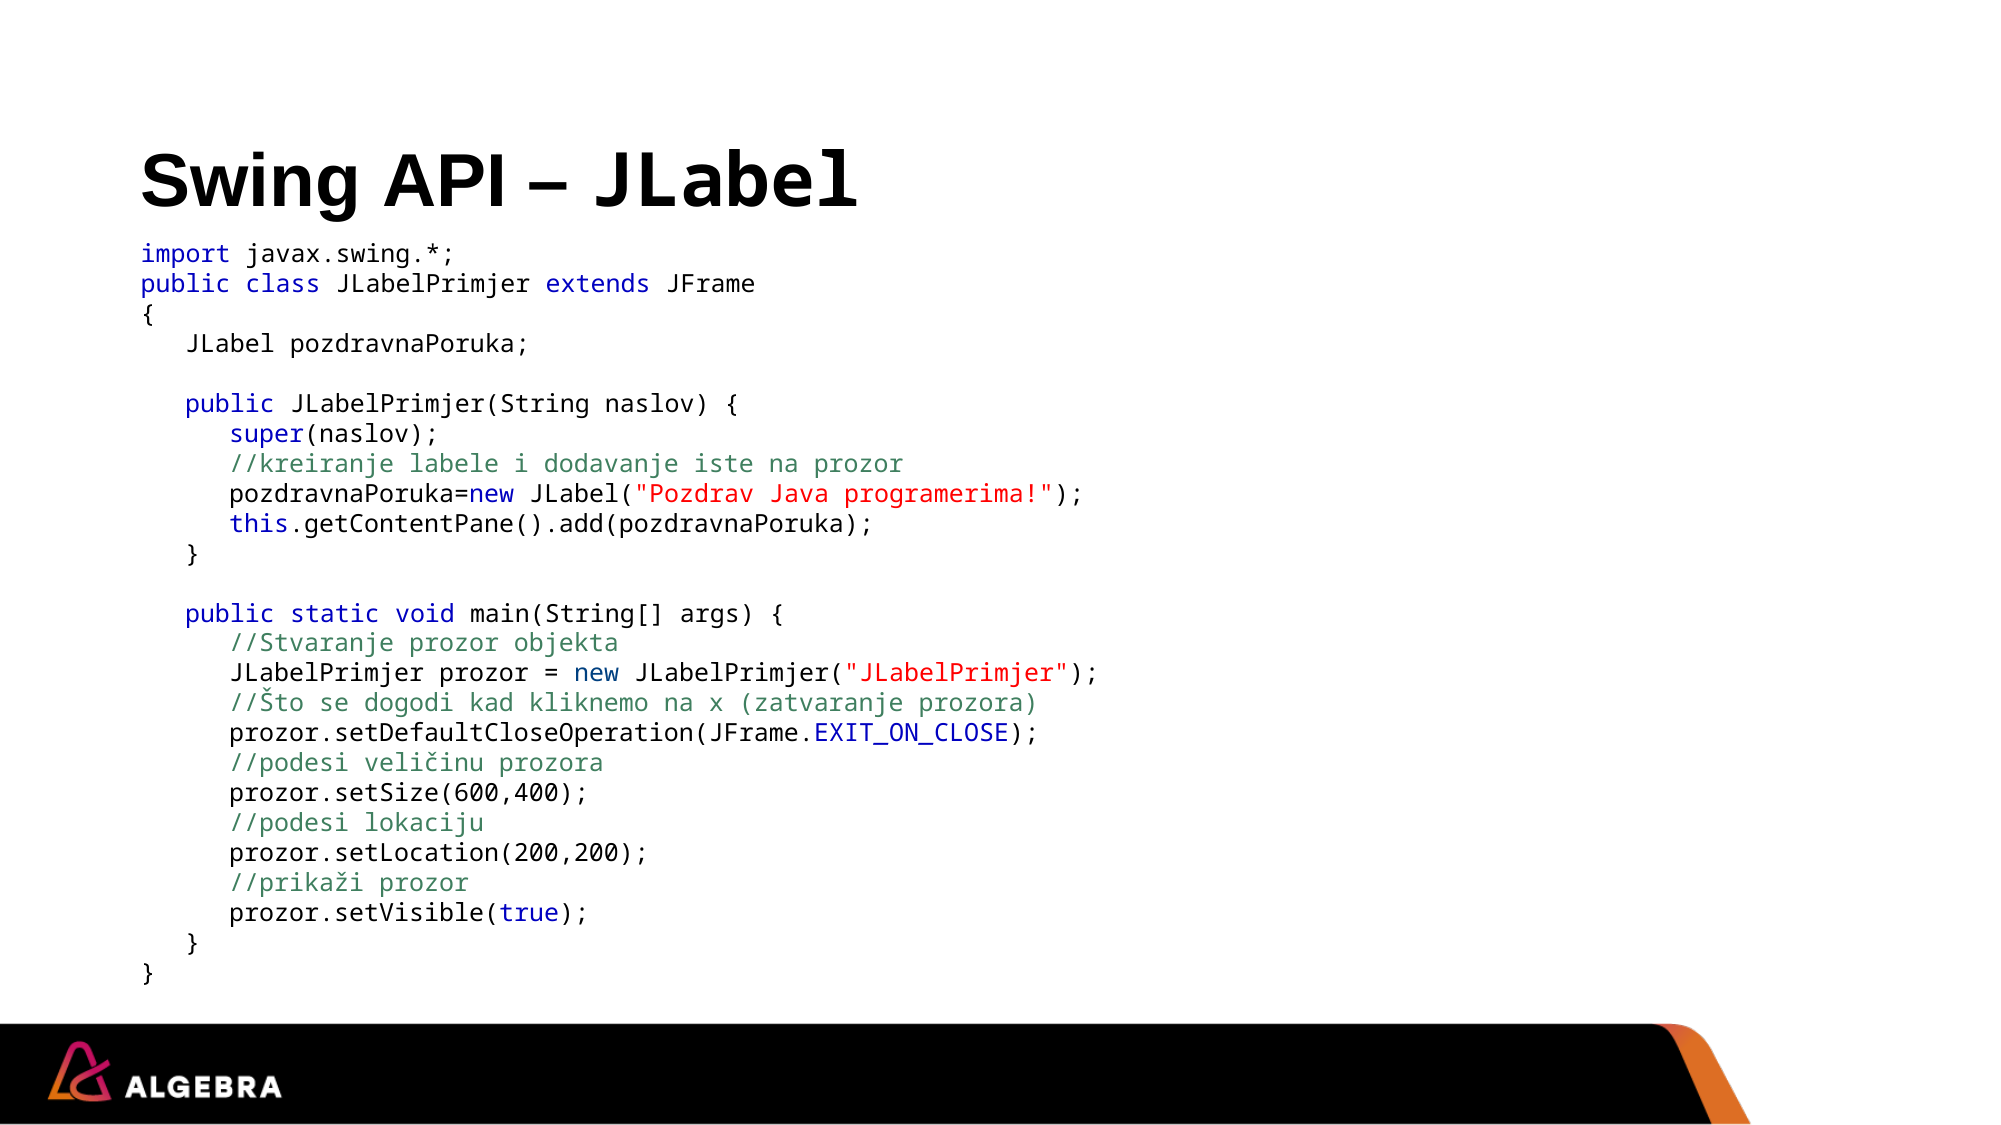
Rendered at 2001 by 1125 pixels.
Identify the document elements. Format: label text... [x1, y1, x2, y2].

text_box import javax.swing.*; public class JLabelPrimjer extends JFrame { JLabel pozdravnaPoruka; public JLabelPrimjer(String naslov) { super(naslov); //kreiranje labele i dodavanje iste na prozor pozdravnaPoruka=new JLabel("Pozdrav Java programerima!"); this.getContentPane().add(pozdravnaPoruka); } public static void main(String[] args) { //Stvaranje prozor objekta JLabelPrimjer prozor = new JLabelPrimjer("JLabelPrimjer"); //Što se dogodi kad kliknemo na x (zatvaranje prozora) prozor.setDefaultCloseOperation(JFrame.EXIT_ON_CLOSE); //podesi veličinu prozora prozor.setSize(600,400); //podesi lokaciju prozor.setLocation(200,200); //prikaži prozor prozor.setVisible(true); } } [125, 230, 1562, 994]
title Swing API – JLabel [125, 92, 1626, 231]
picture [0, 1023, 1958, 1125]
